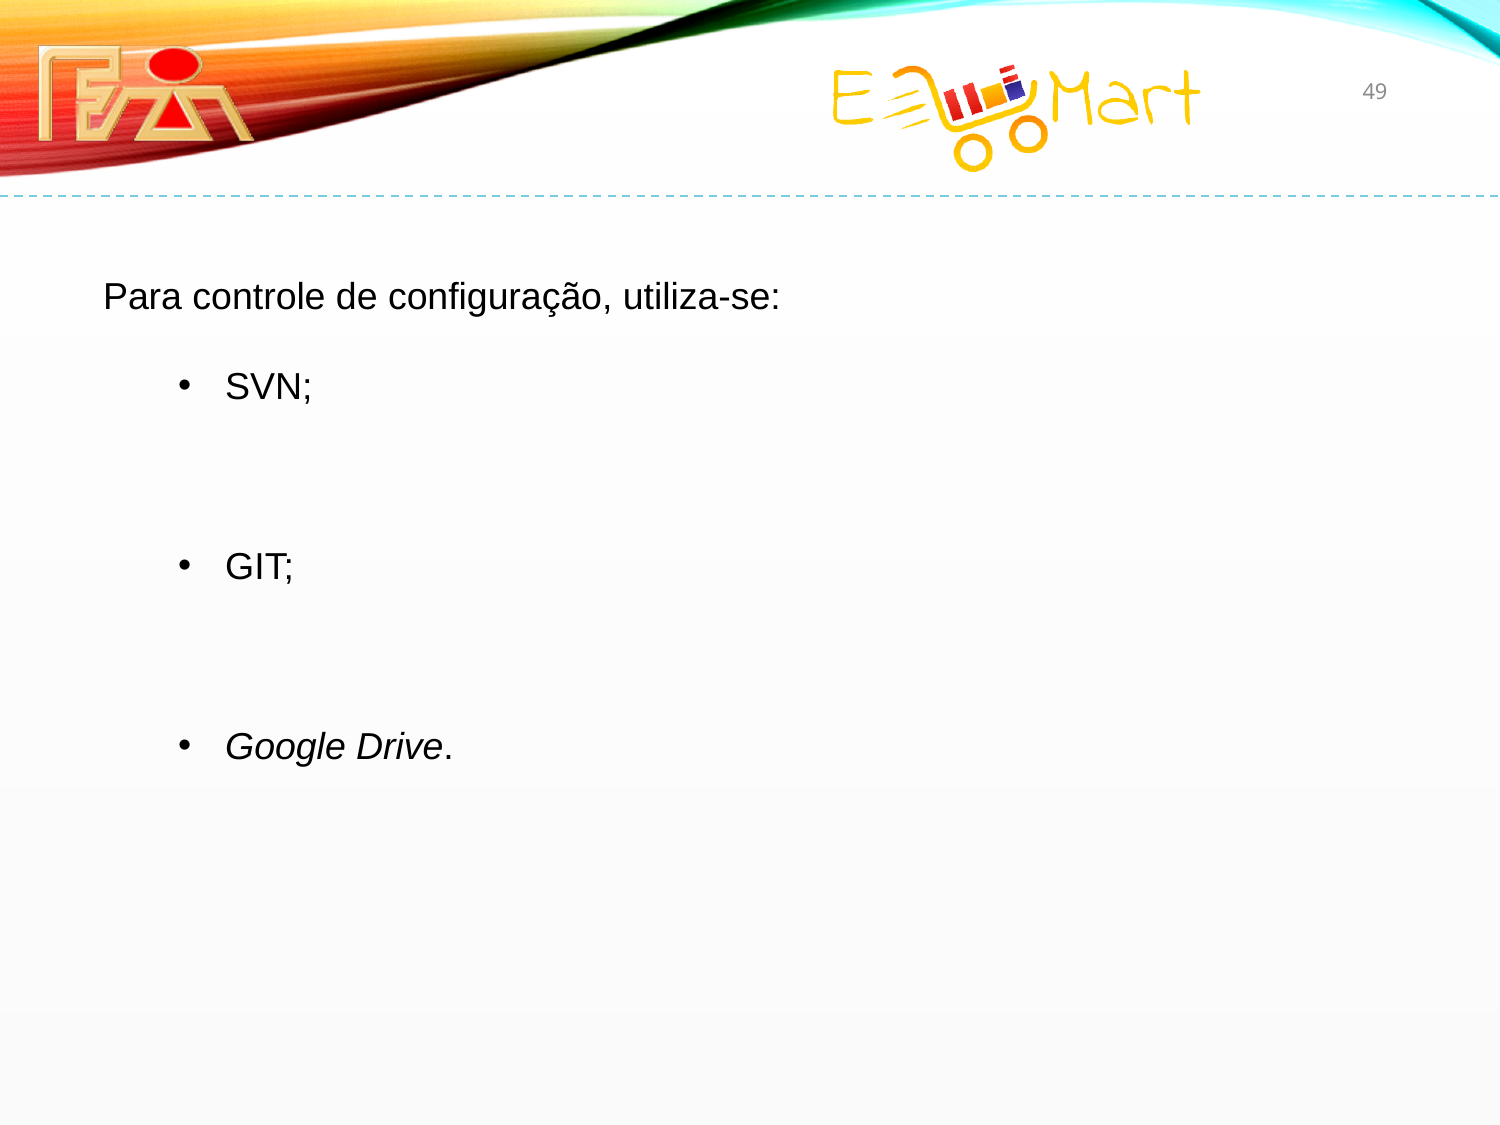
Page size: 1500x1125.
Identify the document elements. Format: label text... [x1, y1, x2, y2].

text_box Para controle de configuração, utiliza-se: SVN; GIT; Google Drive. [88, 219, 1412, 775]
picture [0, 0, 1500, 287]
slide_number 49 [1248, 62, 1403, 123]
